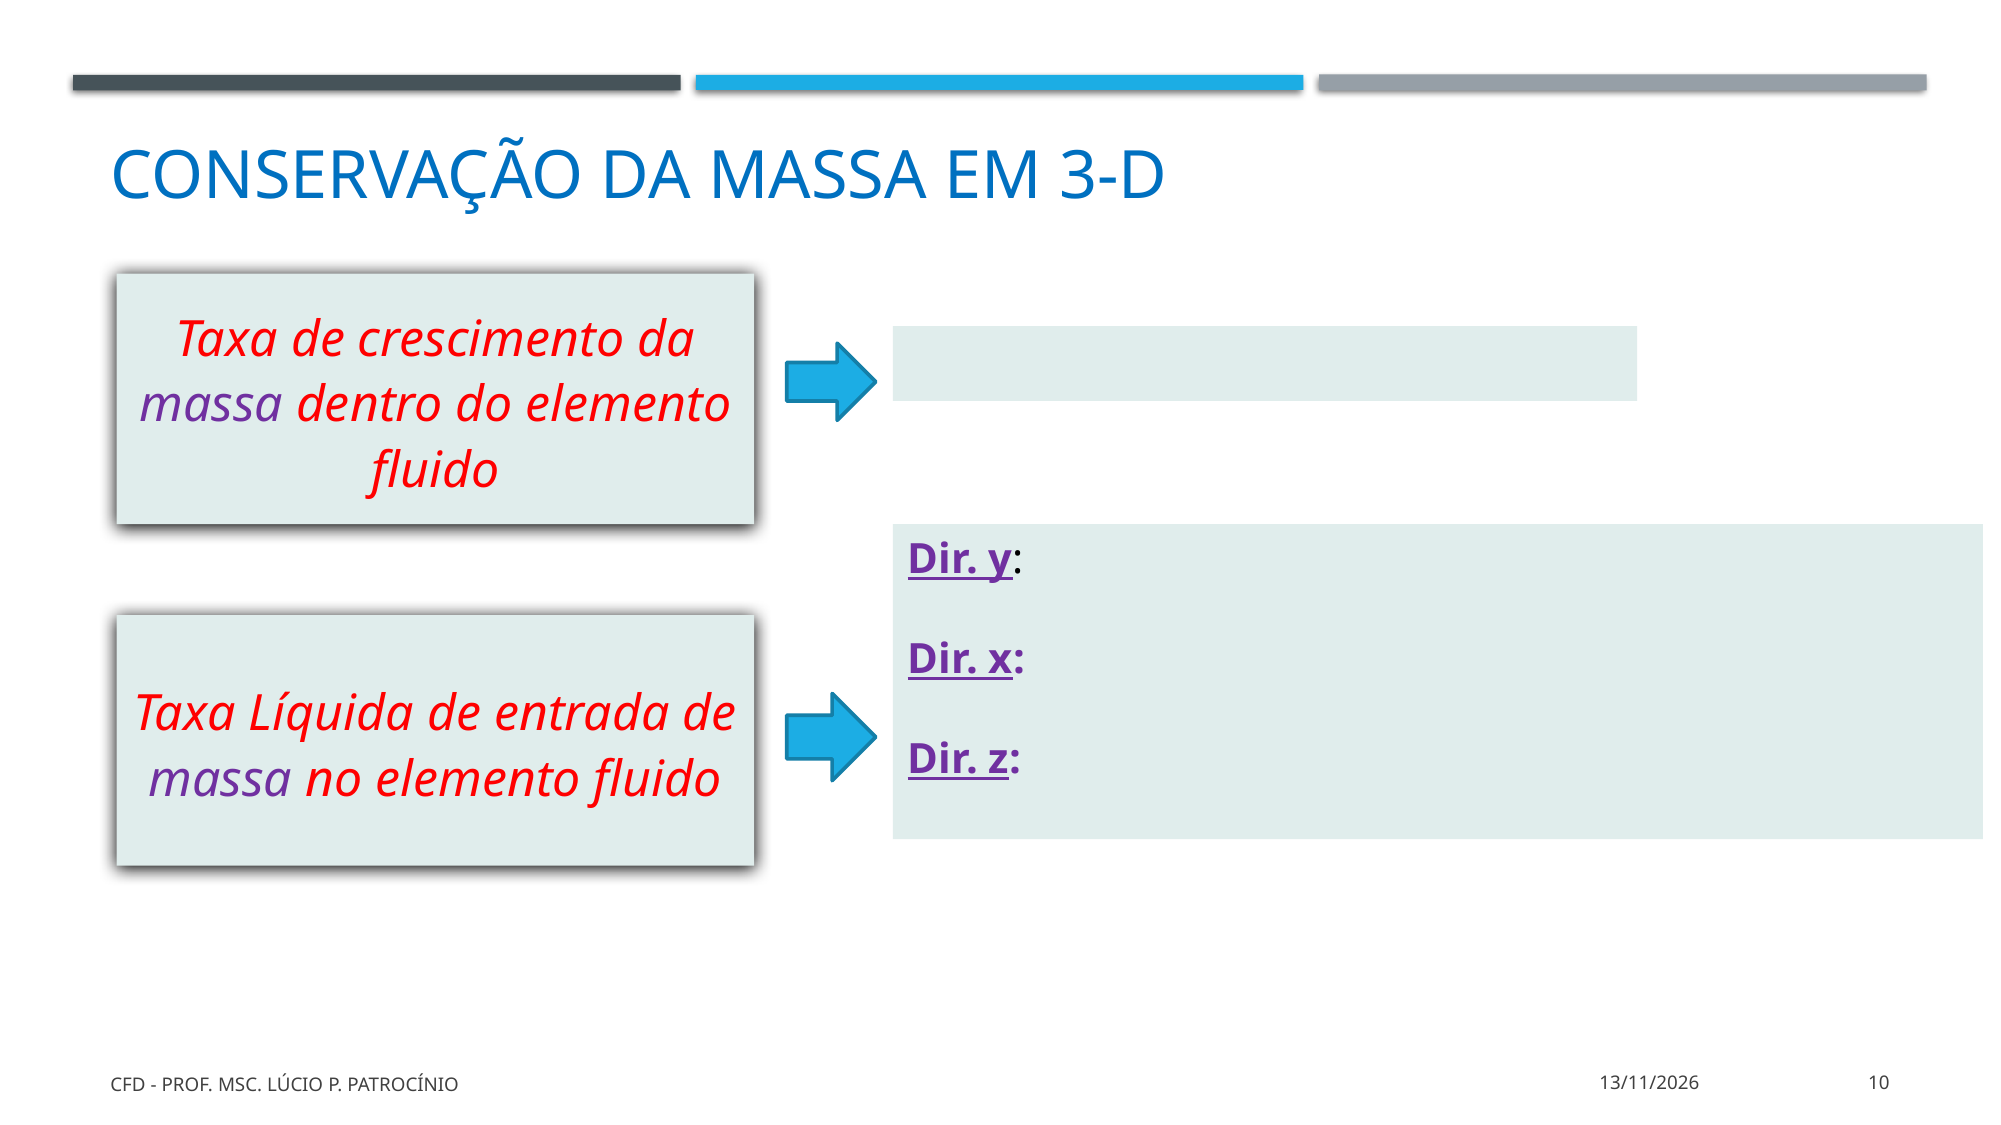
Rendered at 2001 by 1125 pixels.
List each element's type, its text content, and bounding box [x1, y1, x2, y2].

slide_number 10 [1732, 1053, 1905, 1114]
text_box Taxa Líquida de entrada de massa no elemento fluido [116, 615, 755, 866]
footer CFD - Prof. MSc. Lúcio P. Patrocínio [95, 1053, 1230, 1114]
text_box [784, 691, 878, 783]
text_box Taxa de crescimento da massa dentro do elemento fluido [116, 273, 755, 525]
text_box [784, 341, 878, 423]
title Conservação da massa em 3-D [95, 115, 1905, 220]
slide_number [1247, 1053, 1715, 1114]
